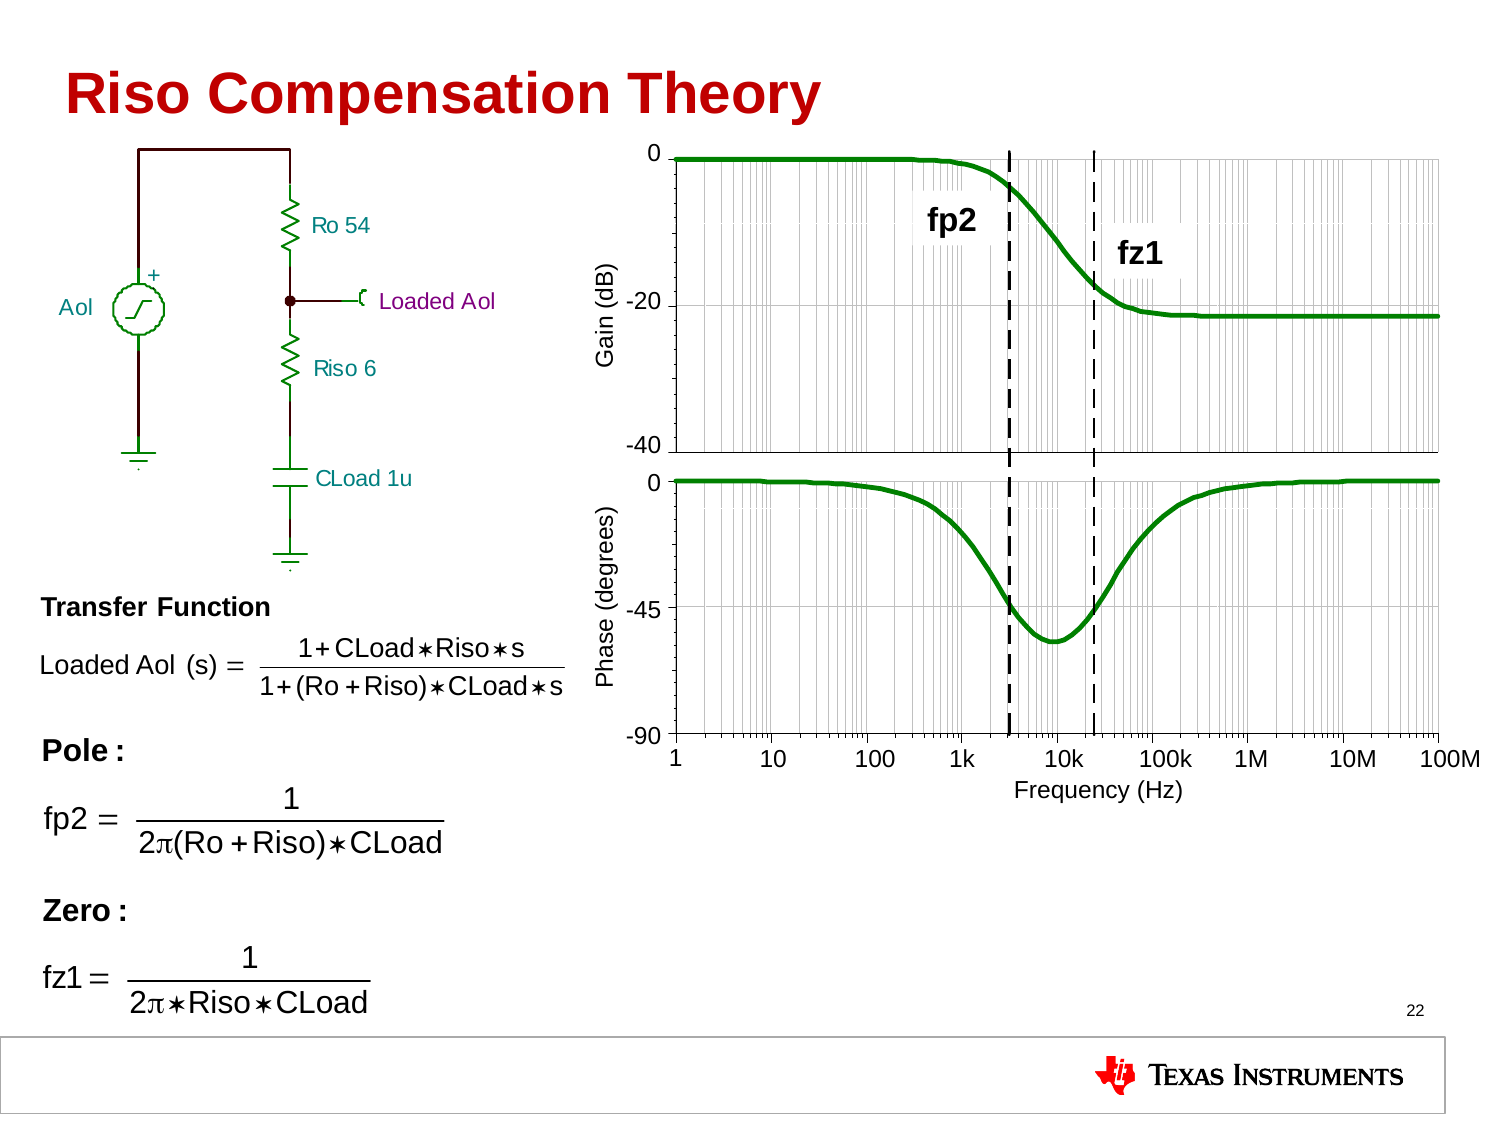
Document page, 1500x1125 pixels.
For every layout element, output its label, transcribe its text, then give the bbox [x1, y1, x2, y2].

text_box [584, 132, 1484, 809]
picture [16, 106, 537, 613]
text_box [37, 892, 377, 1020]
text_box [38, 733, 451, 866]
text_box Riso Compensation Theory [50, 47, 1238, 130]
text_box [36, 589, 570, 708]
text_box <number> [1089, 992, 1440, 1027]
picture [1095, 1056, 1403, 1095]
